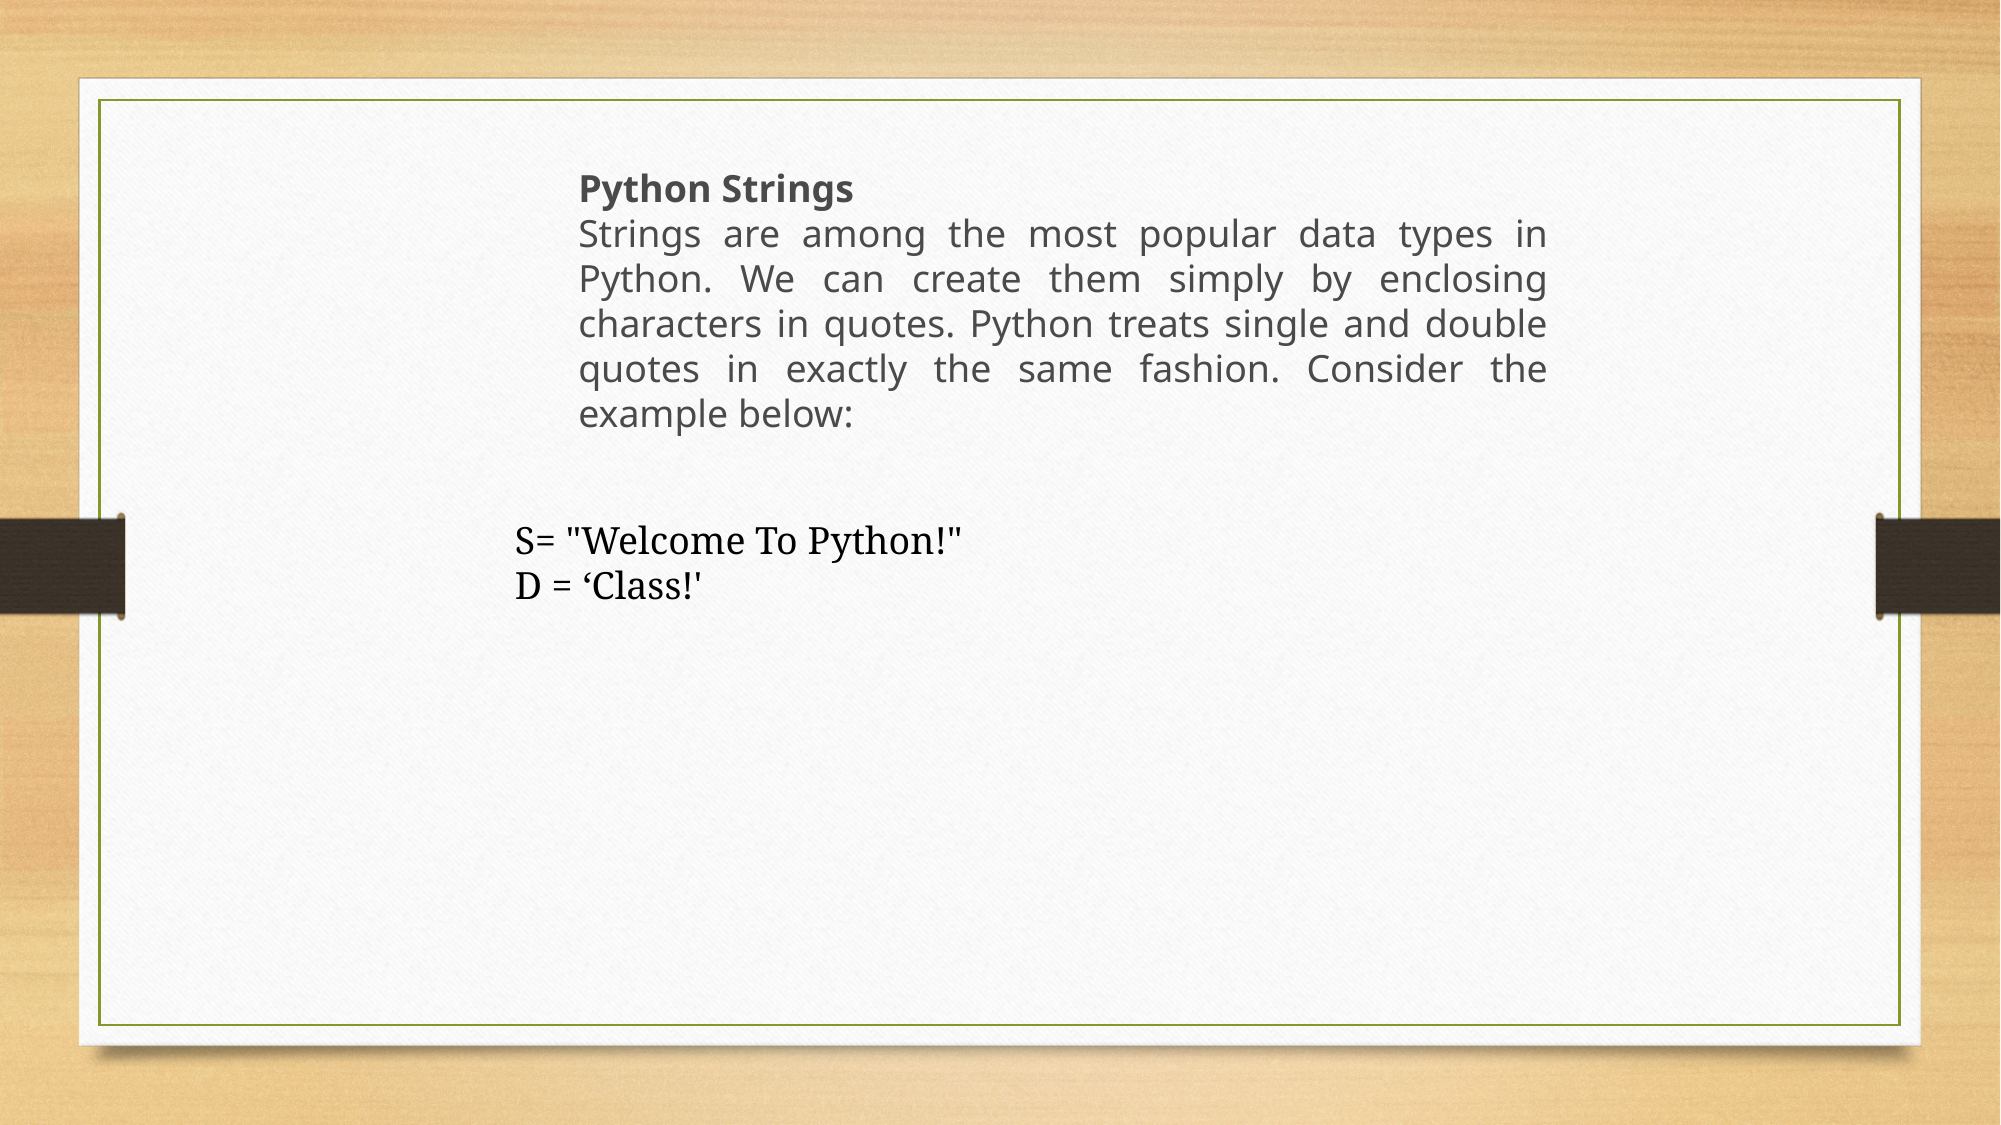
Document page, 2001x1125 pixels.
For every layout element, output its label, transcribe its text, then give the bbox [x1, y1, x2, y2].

text_box Python Strings Strings are among the most popular data types in Python. We can create them simply by enclosing characters in quotes. Python treats single and double quotes in exactly the same fashion. Consider the example below: [563, 157, 1564, 443]
picture [0, 0, 2001, 1125]
text_box S= "Welcome To Python!" D = ‘Class!' [500, 509, 1500, 615]
